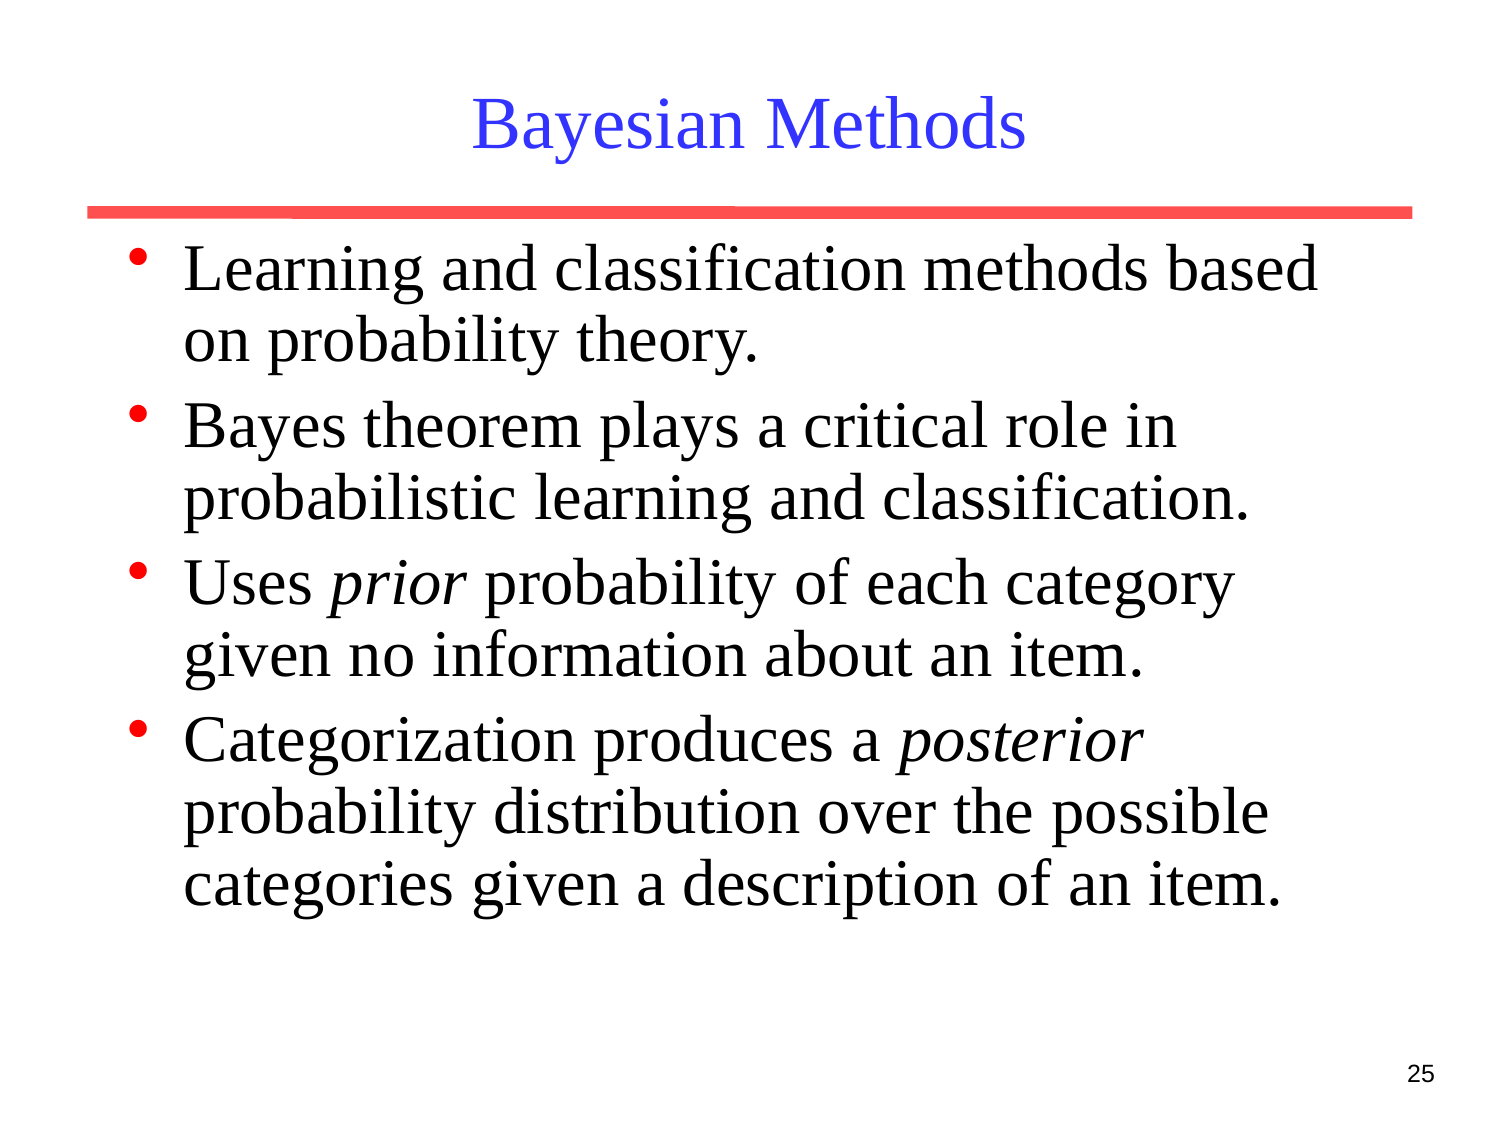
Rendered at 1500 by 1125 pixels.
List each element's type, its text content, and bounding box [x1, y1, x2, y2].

slide_number 25 [1137, 1049, 1451, 1125]
title Bayesian Methods [112, 37, 1388, 200]
list Learning and classification methods based on probability theory. Bayes theorem plays a critical role in probabilistic learning and classification. Uses prior probability of each category given no information about an item. Categorization produces a posterior probability distribution over the possible categories given a description of an item. [112, 224, 1388, 994]
